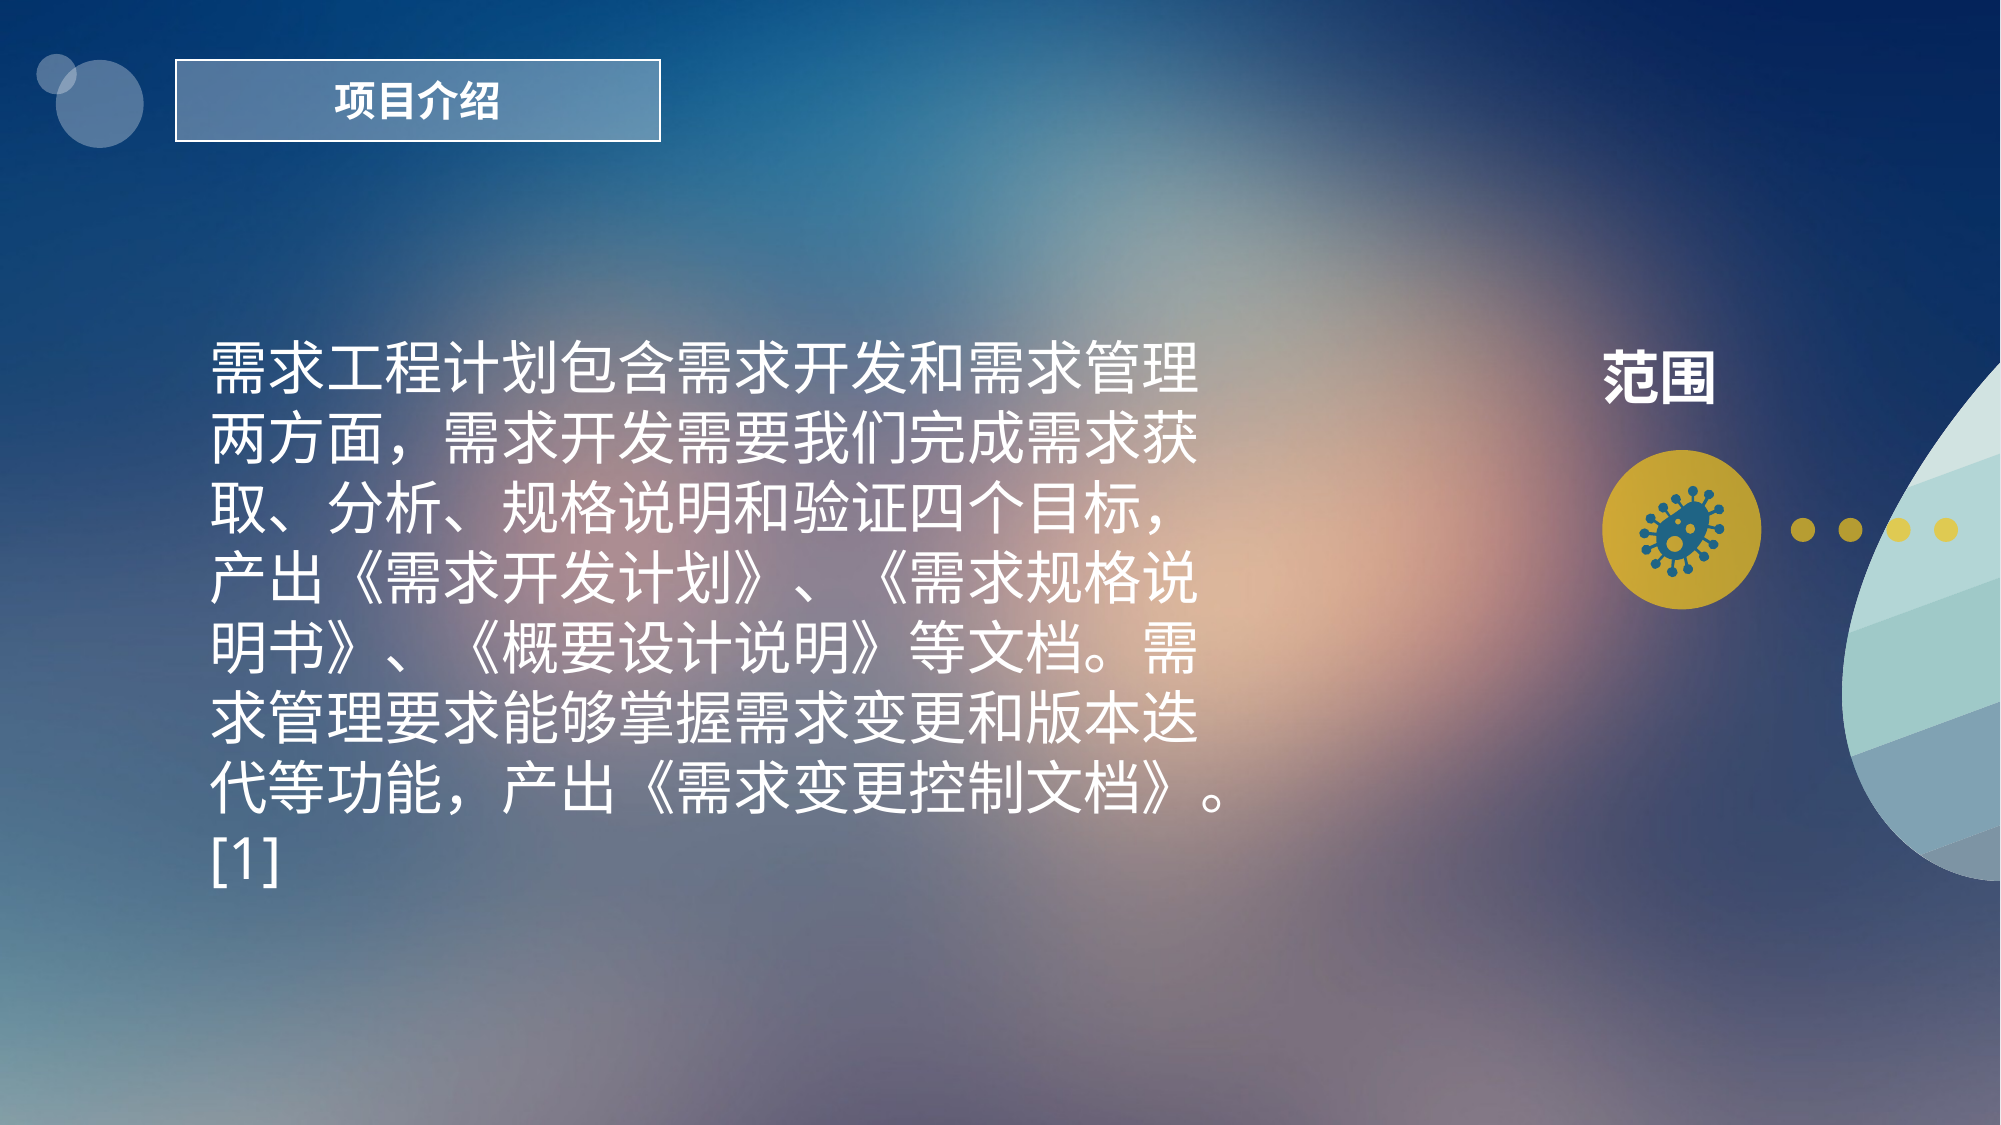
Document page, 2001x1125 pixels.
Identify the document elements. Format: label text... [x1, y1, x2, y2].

text_box 需求工程计划包含需求开发和需求管理两方面，需求开发需要我们完成需求获取、分析、规格说明和验证四个目标，产出《需求开发计划》、《需求规格说明书》、《概要设计说明》等文档。需求管理要求能够掌握需求变更和版本迭代等功能，产出《需求变更控制文档》。[1] [195, 323, 1270, 899]
text_box 项目介绍 [161, 67, 675, 183]
text_box 范围 [1555, 334, 1765, 419]
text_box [36, 53, 144, 149]
text_box [175, 59, 661, 67]
picture [0, 0, 2001, 1125]
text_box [1602, 361, 2000, 882]
